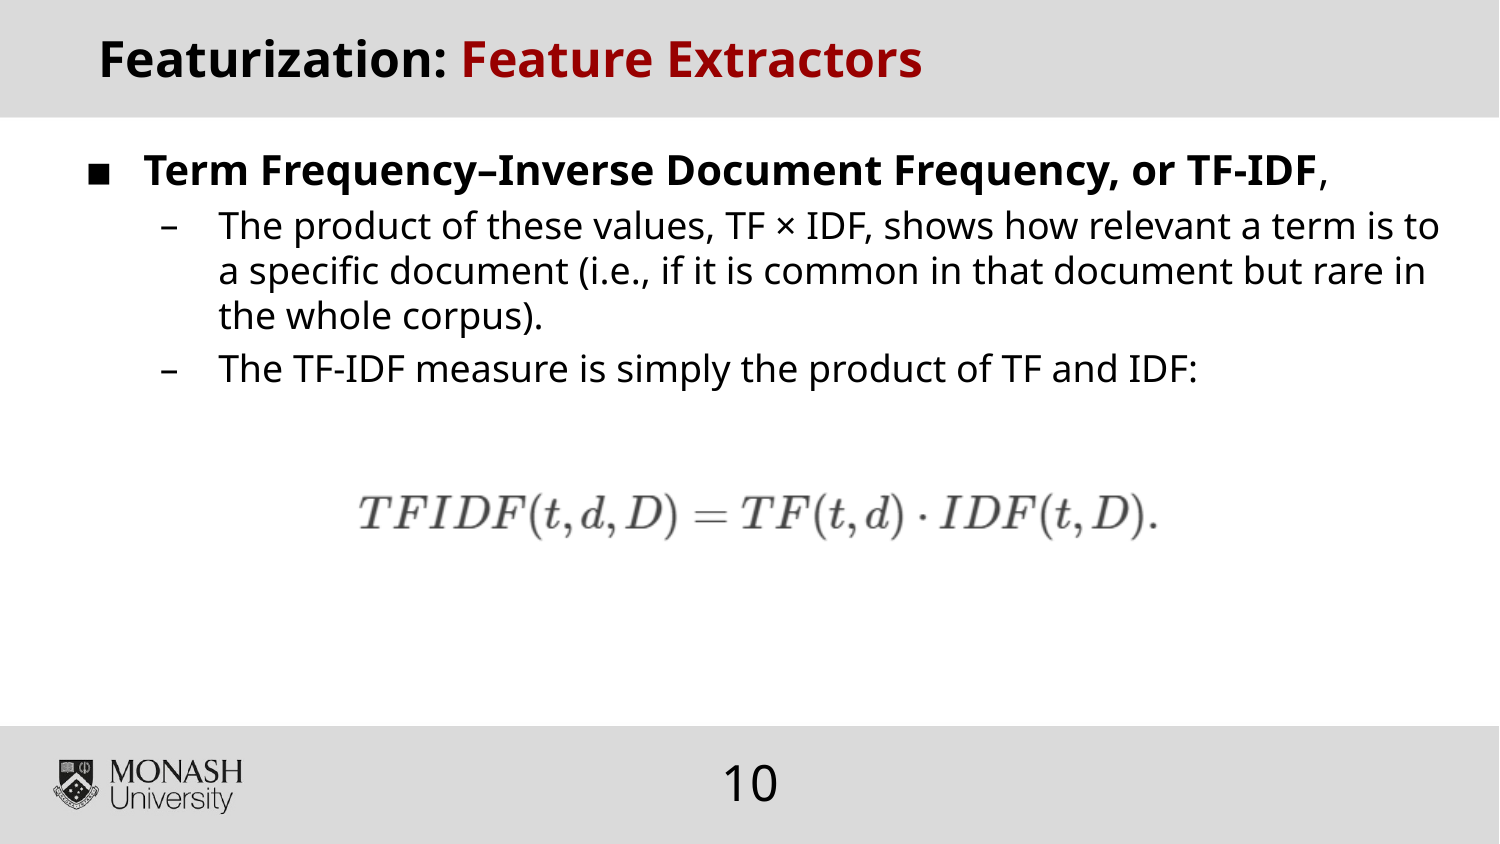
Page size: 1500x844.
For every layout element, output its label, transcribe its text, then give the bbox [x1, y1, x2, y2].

list Term Frequency–Inverse Document Frequency, or TF-IDF, The product of these values, TF × IDF, shows how relevant a term is to a specific document (i.e., if it is common in that document but rare in the whole corpus). The TF-IDF measure is simply the product of TF and IDF: [53, 136, 1471, 726]
picture [0, 0, 1499, 844]
list Featurization: Feature Extractors [45, 19, 1464, 97]
